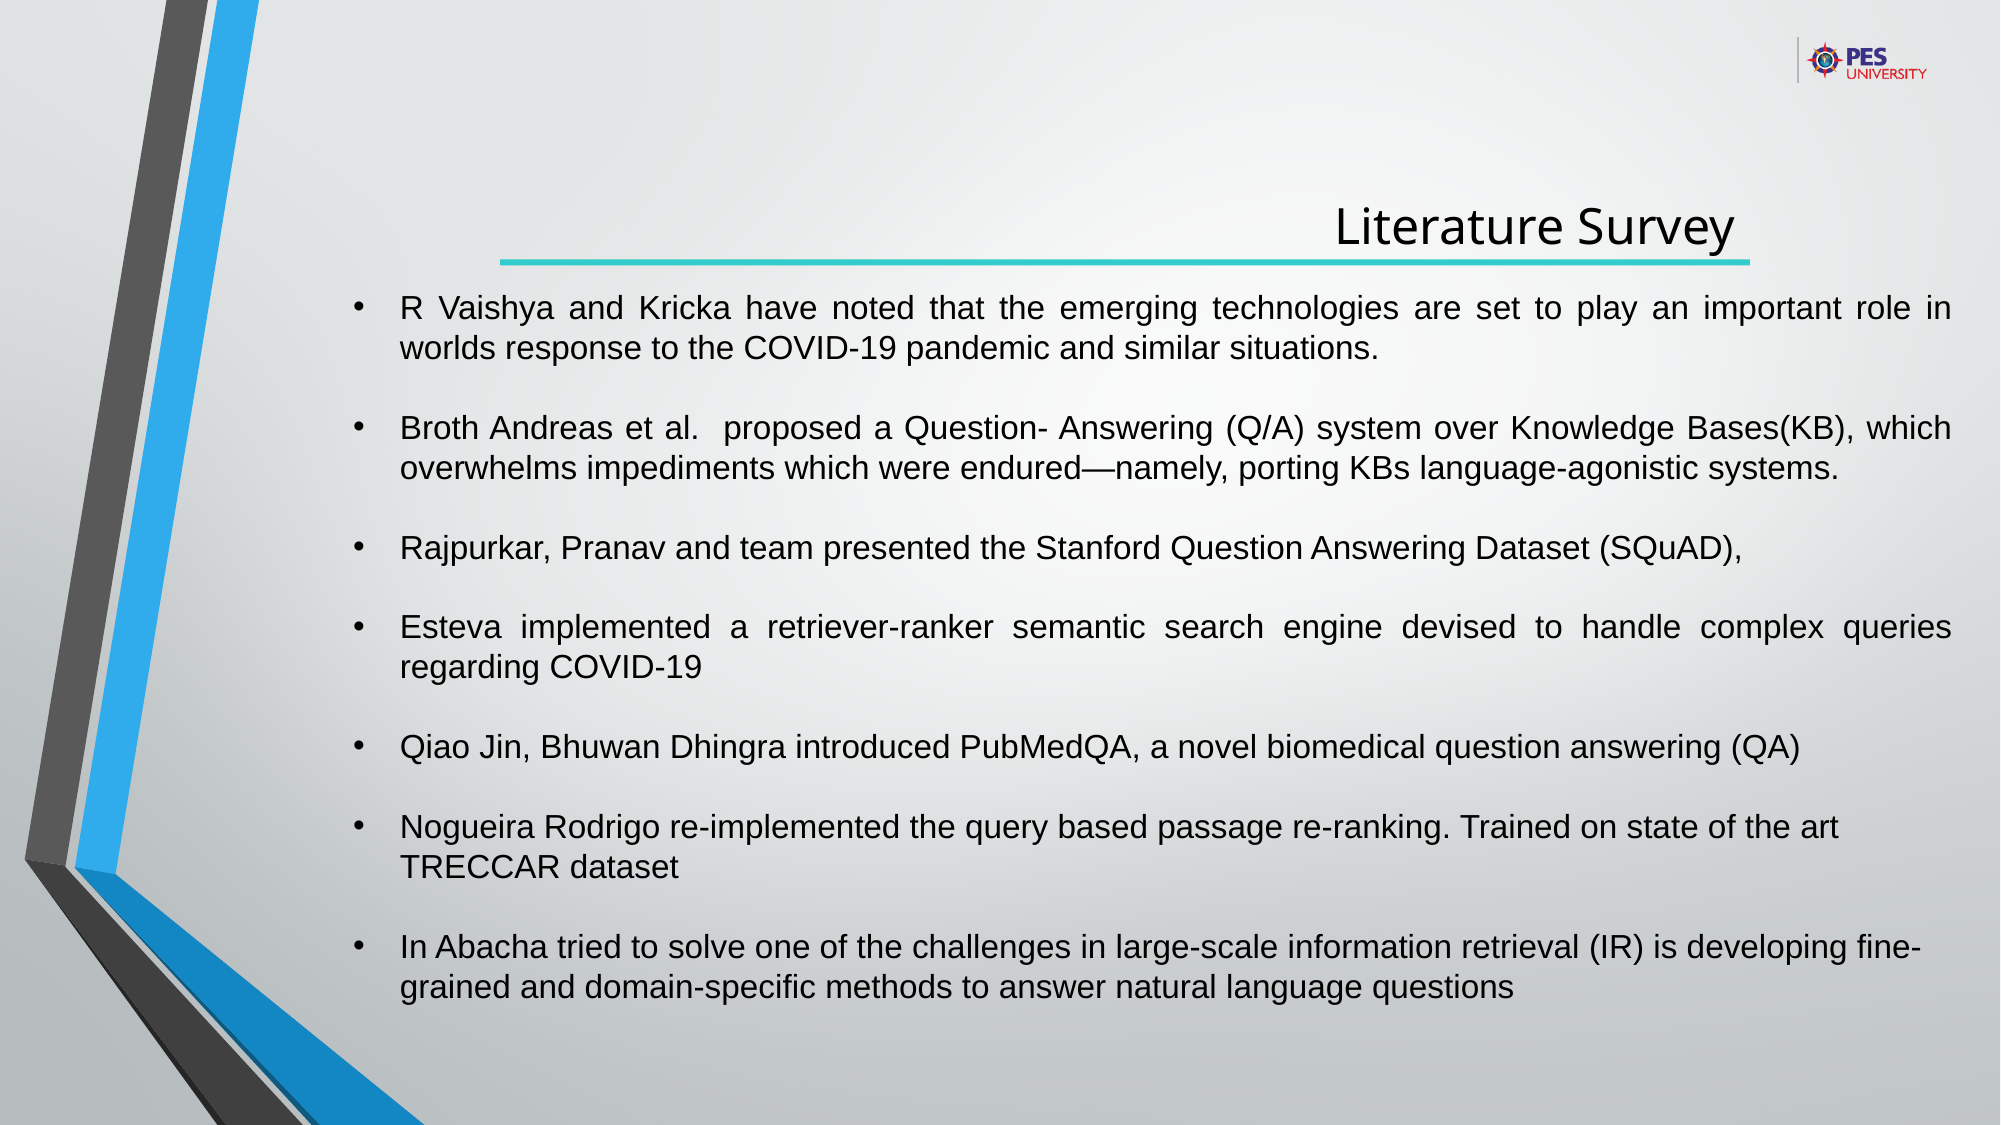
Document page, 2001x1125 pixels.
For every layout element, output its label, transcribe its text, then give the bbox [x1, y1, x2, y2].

picture [1806, 41, 1927, 79]
text_box [500, 259, 1750, 266]
text_box R Vaishya and Kricka have noted that the emerging technologies are set to play an important role in worlds response to the COVID-19 pandemic and similar situations. Broth Andreas et al. proposed a Question- Answering (Q/A) system over Knowledge Bases(KB), which overwhelms impediments which were endured—namely, porting KBs language-agonistic systems. Rajpurkar, Pranav and team presented the Stanford Question Answering Dataset (SQuAD), Esteva implemented a retriever-ranker semantic search engine devised to handle complex queries regarding COVID-19 Qiao Jin, Bhuwan Dhingra introduced PubMedQA, a novel biomedical question answering (QA) Nogueira Rodrigo re-implemented the query based passage re-ranking. Trained on state of the art TRECCAR dataset In Abacha tried to solve one of the challenges in large-scale information retrieval (IR) is developing fine-grained and domain-specific methods to answer natural language questions [338, 278, 1970, 970]
text_box Literature Survey [687, 187, 1750, 263]
